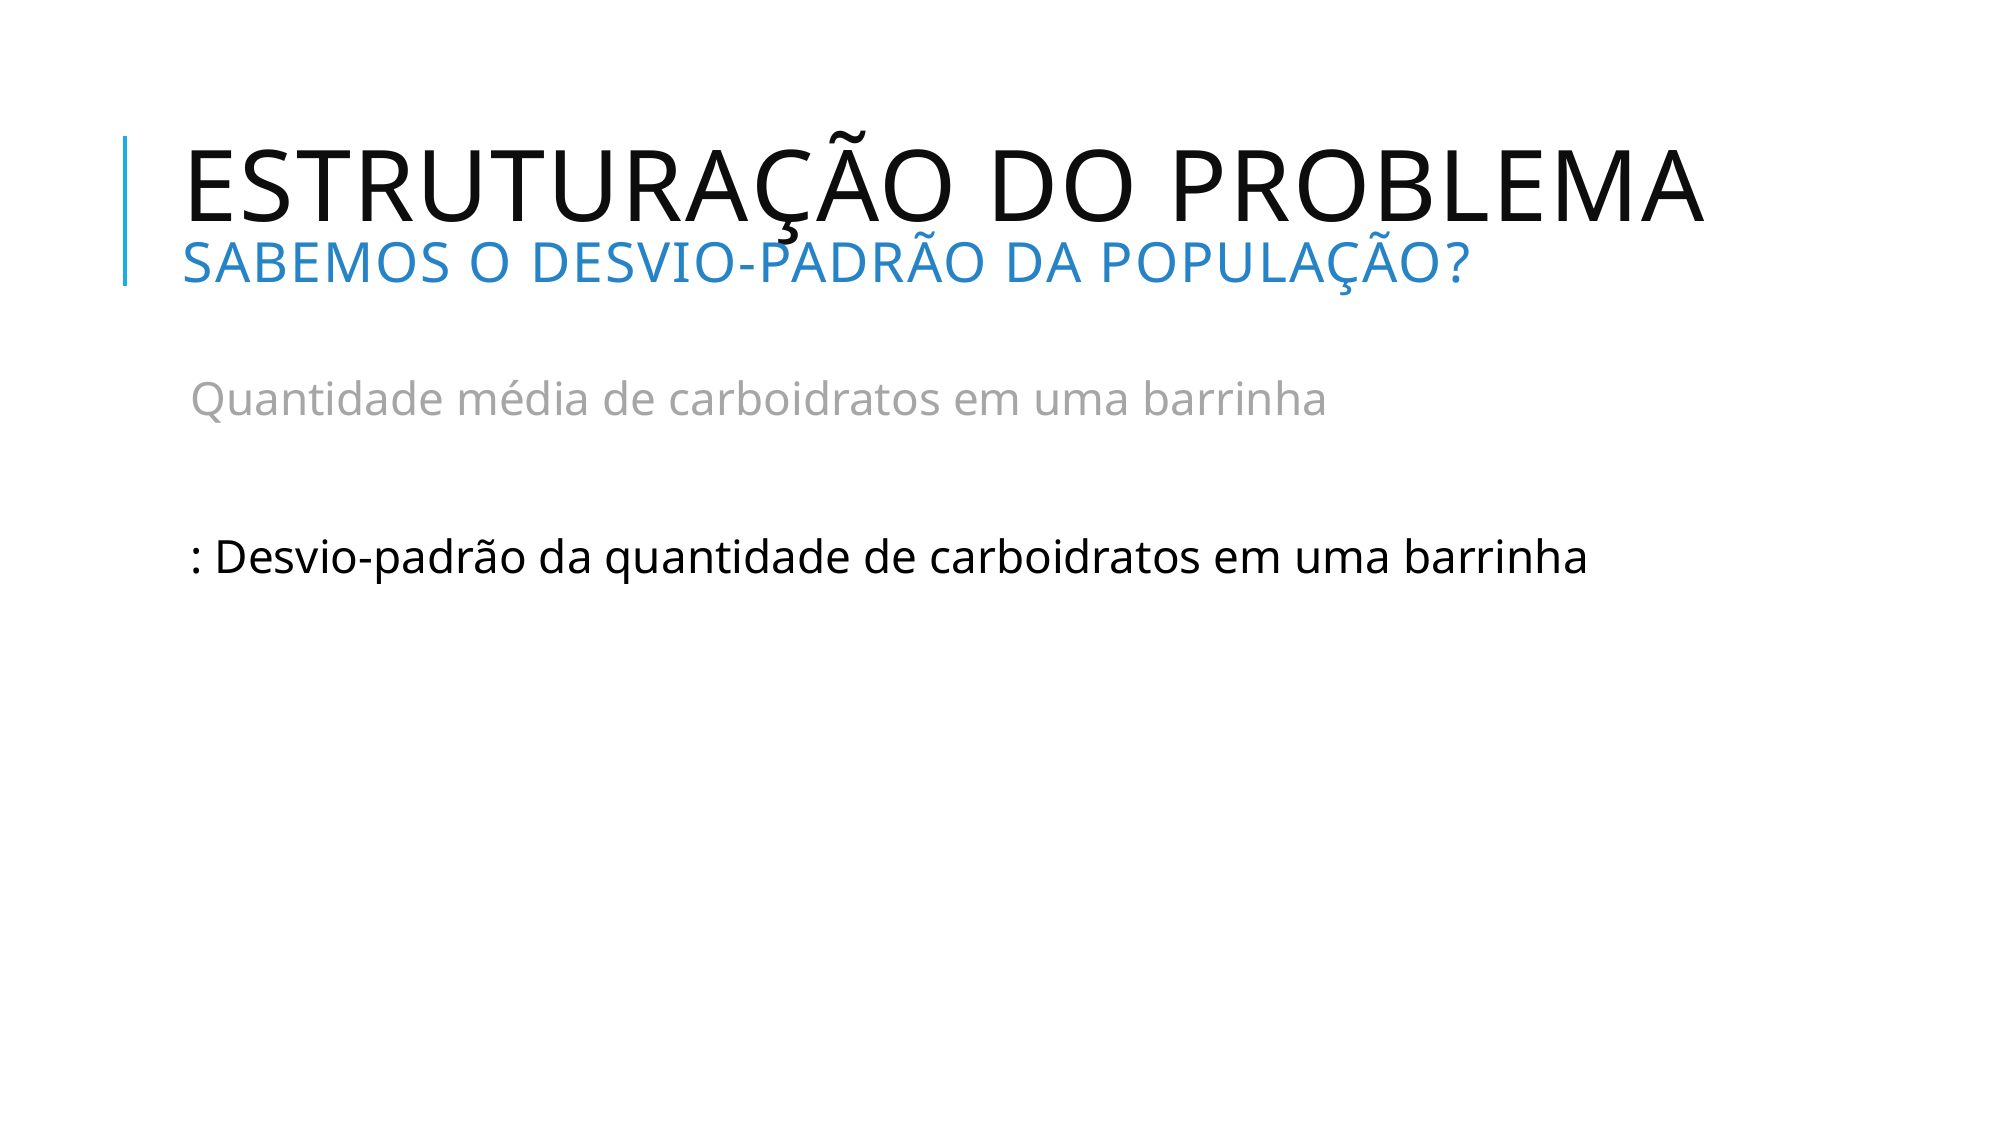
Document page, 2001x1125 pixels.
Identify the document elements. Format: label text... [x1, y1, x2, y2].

title Estruturação do problema Sabemos o desvio-padrão da população? [168, 96, 1763, 342]
